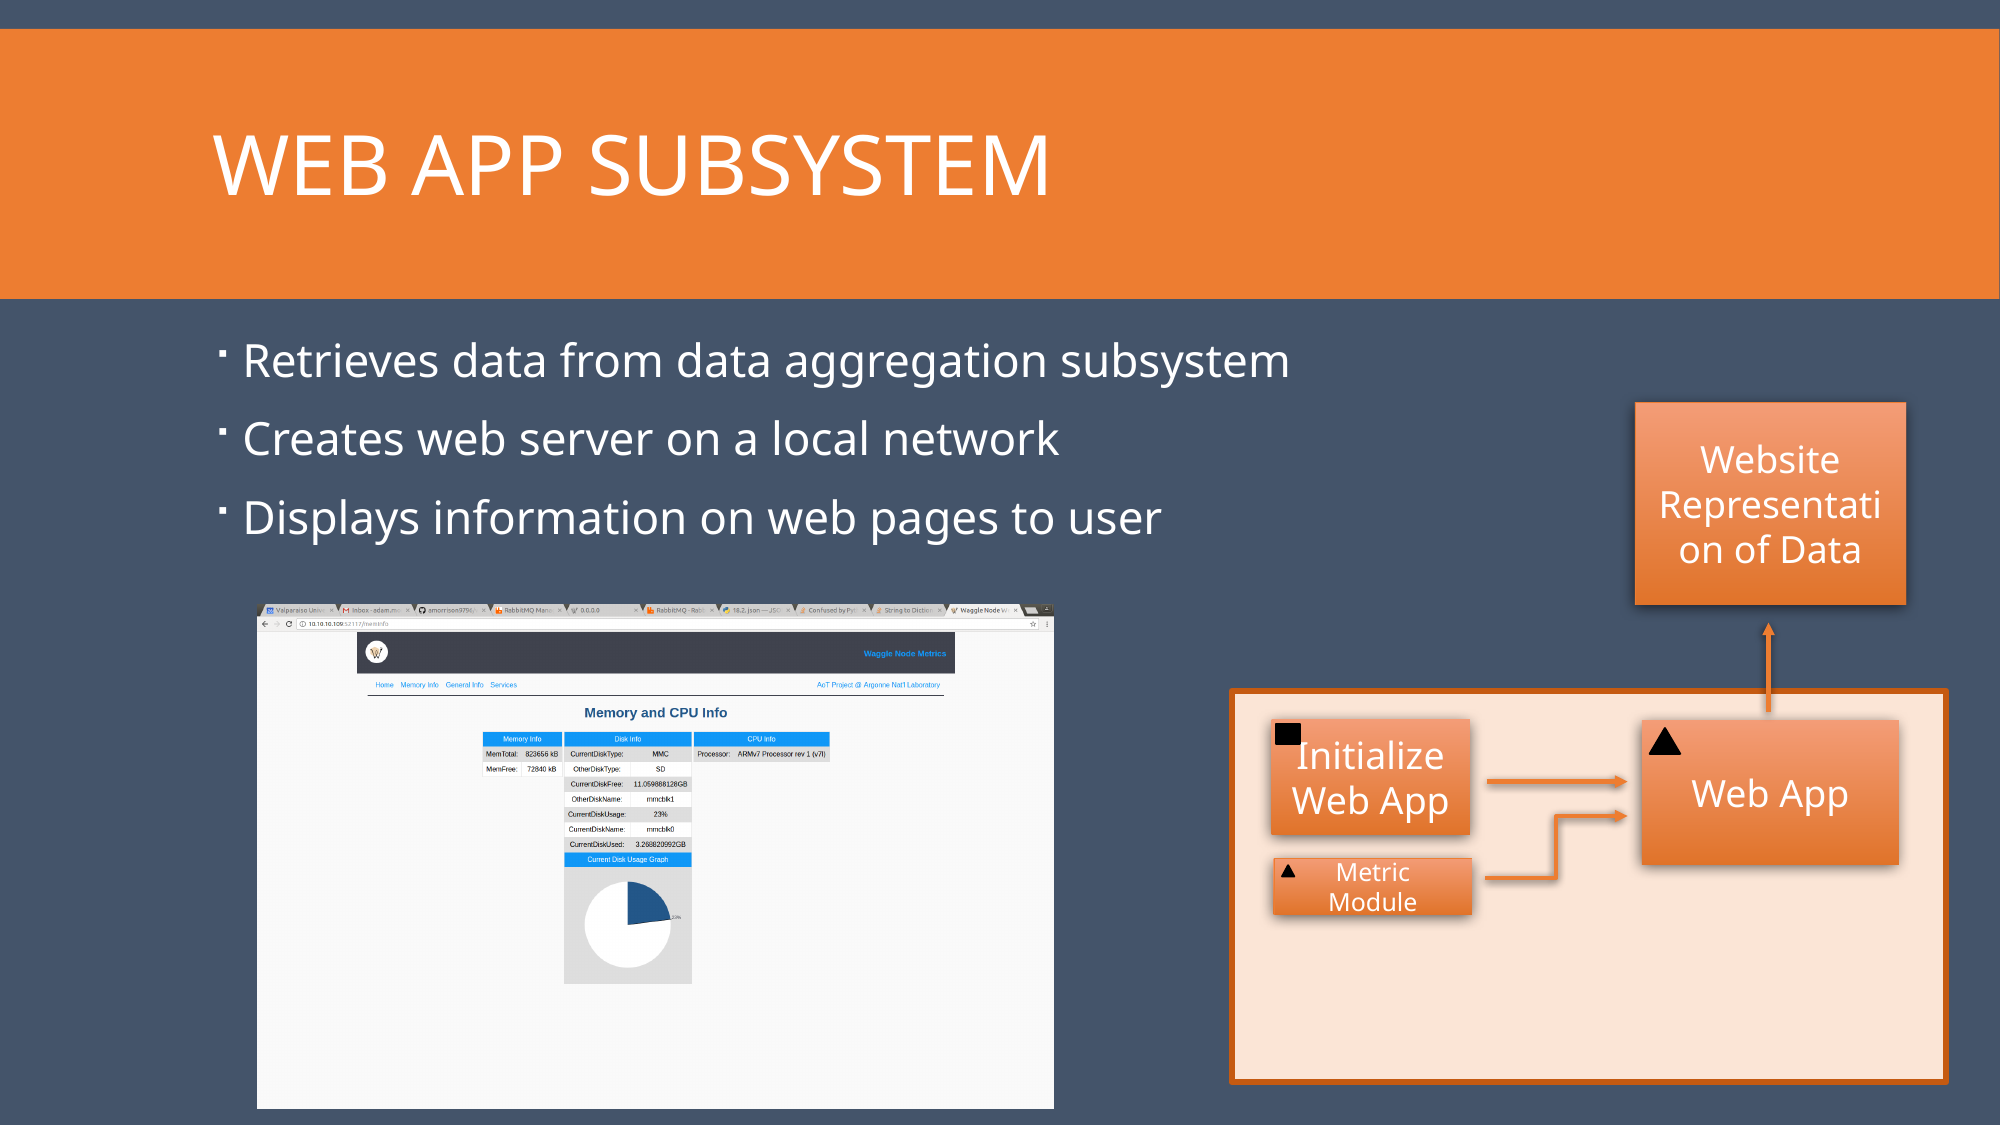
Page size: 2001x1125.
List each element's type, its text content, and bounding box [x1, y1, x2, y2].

text_box Metric Module [1273, 858, 1472, 915]
text_box Initialize Web App [1271, 719, 1470, 835]
text_box [1281, 864, 1296, 878]
text_box Web App [1641, 720, 1899, 865]
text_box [1484, 815, 1628, 878]
picture [256, 604, 1055, 1110]
text_box Website Representation of Data [1634, 402, 1907, 605]
list Retrieves data from data aggregation subsystem Creates web server on a local network Displays information on web pages to user [197, 329, 1803, 1020]
text_box [1231, 690, 1947, 1083]
text_box [1648, 727, 1682, 755]
title Web app subsystem [197, 46, 1803, 295]
text_box [1275, 723, 1301, 745]
